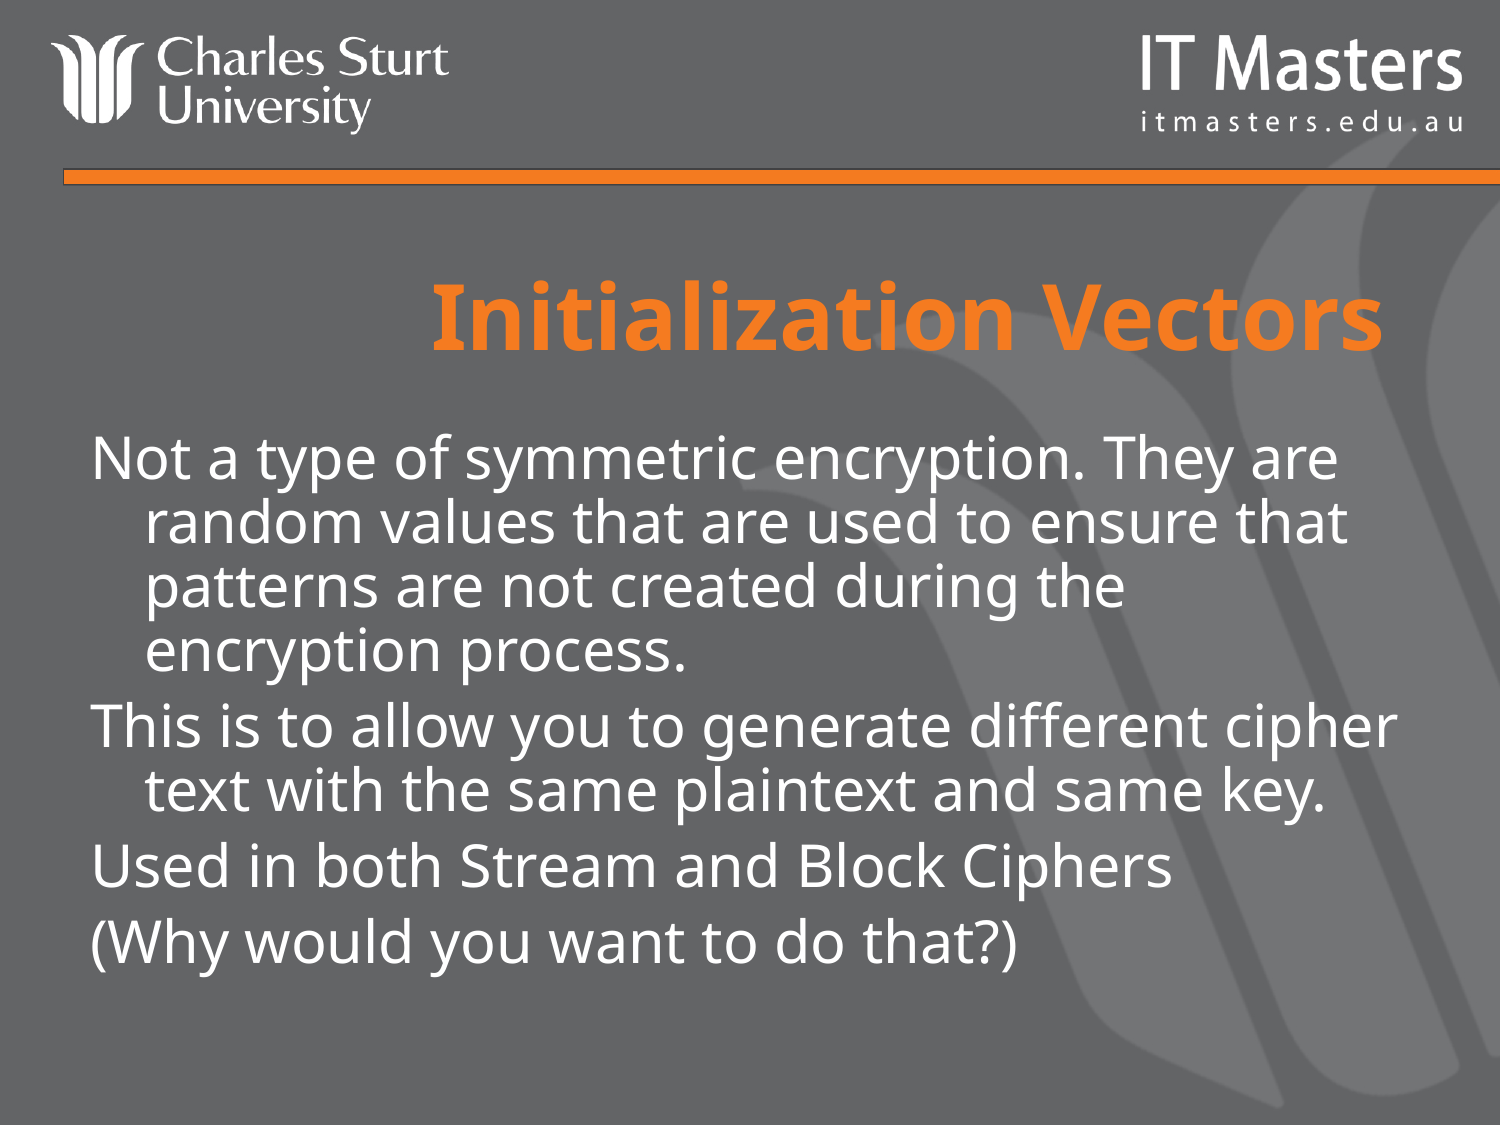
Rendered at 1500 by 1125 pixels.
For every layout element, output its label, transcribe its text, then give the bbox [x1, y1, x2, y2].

picture [0, 0, 1500, 1125]
list Not a type of symmetric encryption. They are random values that are used to ensure that patterns are not created during the encryption process. This is to allow you to generate different cipher text with the same plaintext and same key. Used in both Stream and Block Ciphers (Why would you want to do that?) [75, 420, 1425, 1005]
title Initialization Vectors [75, 219, 1425, 408]
